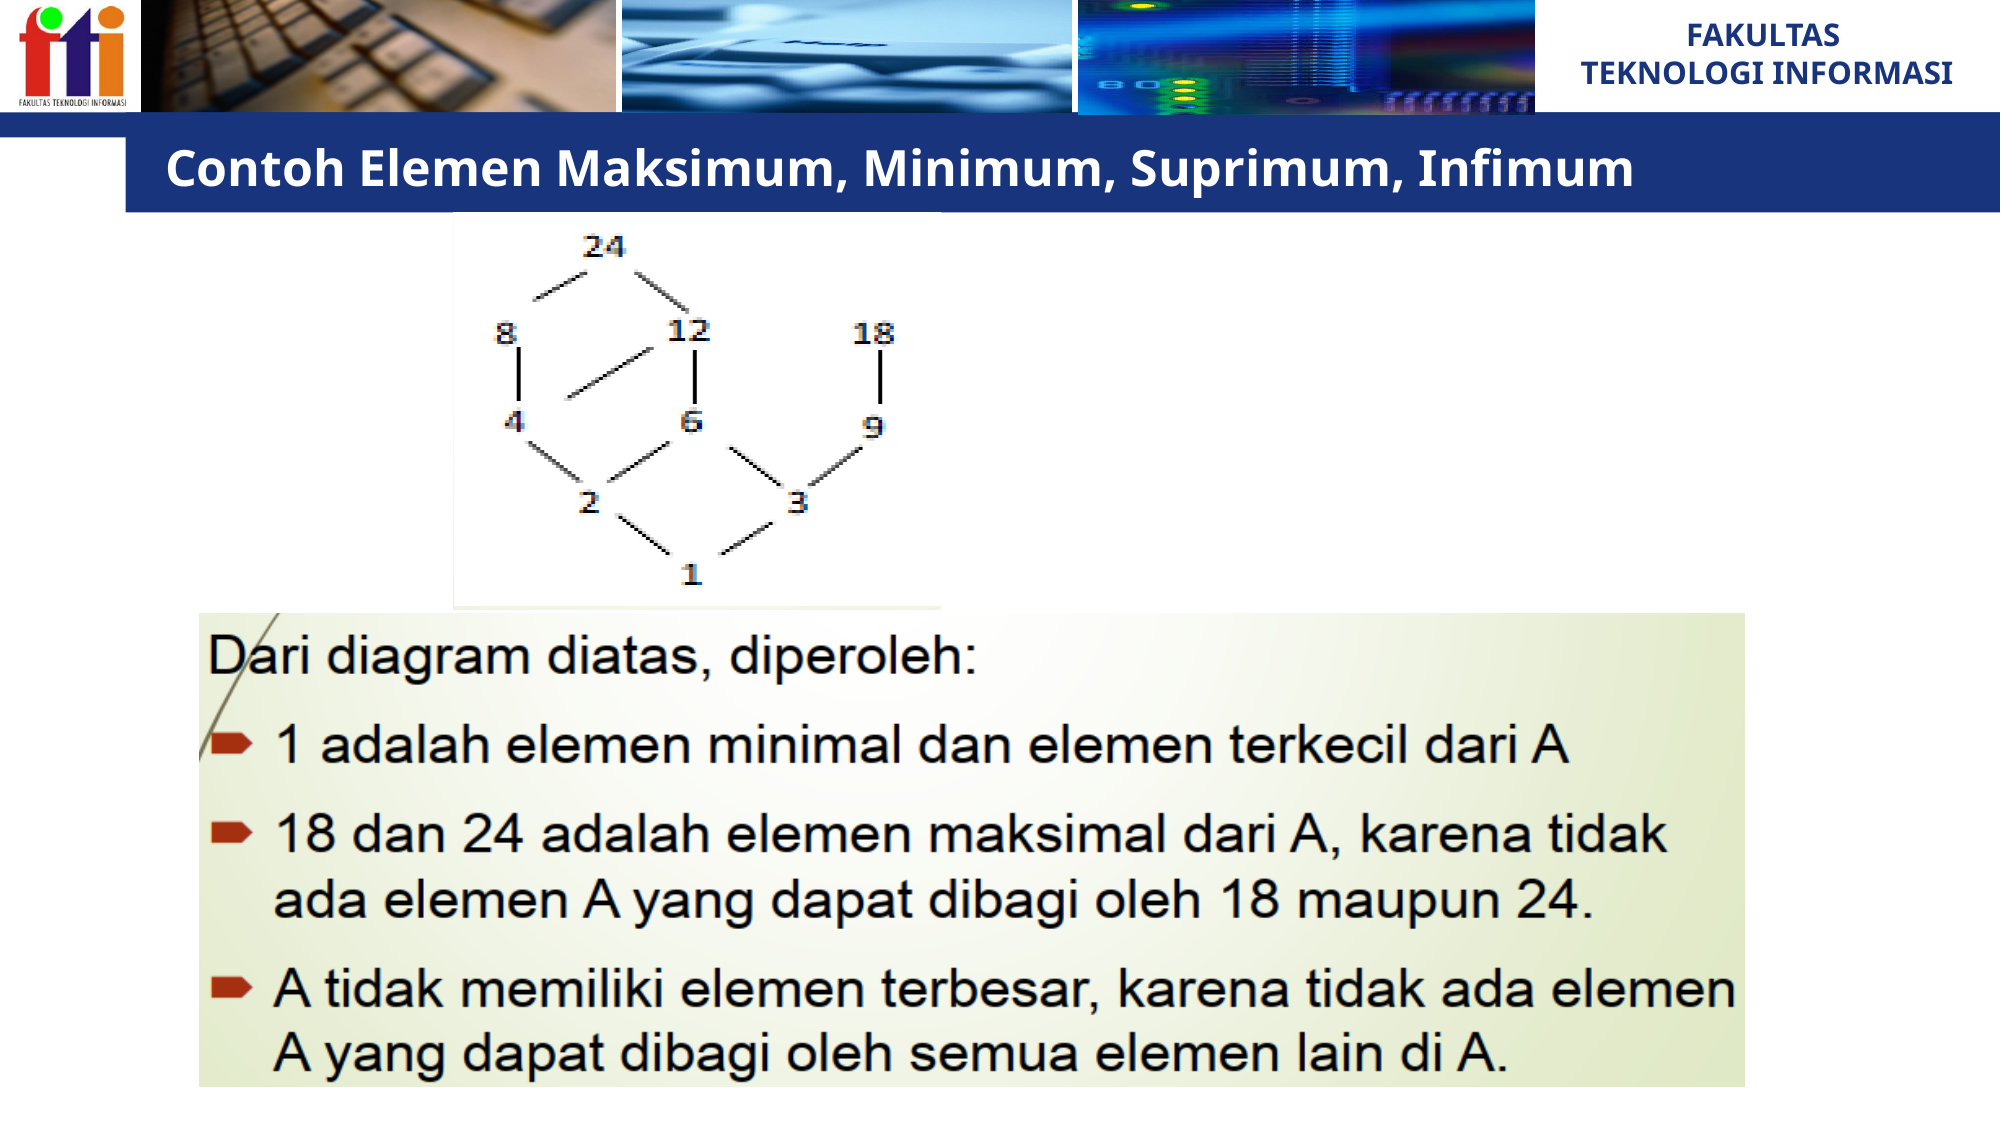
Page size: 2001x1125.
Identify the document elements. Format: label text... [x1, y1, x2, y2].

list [453, 212, 942, 610]
picture [622, 0, 1072, 113]
title Contoh Elemen Maksimum, Minimum, Suprimum, Infimum [149, 119, 1934, 213]
picture [141, 0, 616, 112]
picture [1078, 0, 1535, 115]
picture [199, 613, 1745, 1087]
picture [19, 6, 126, 106]
